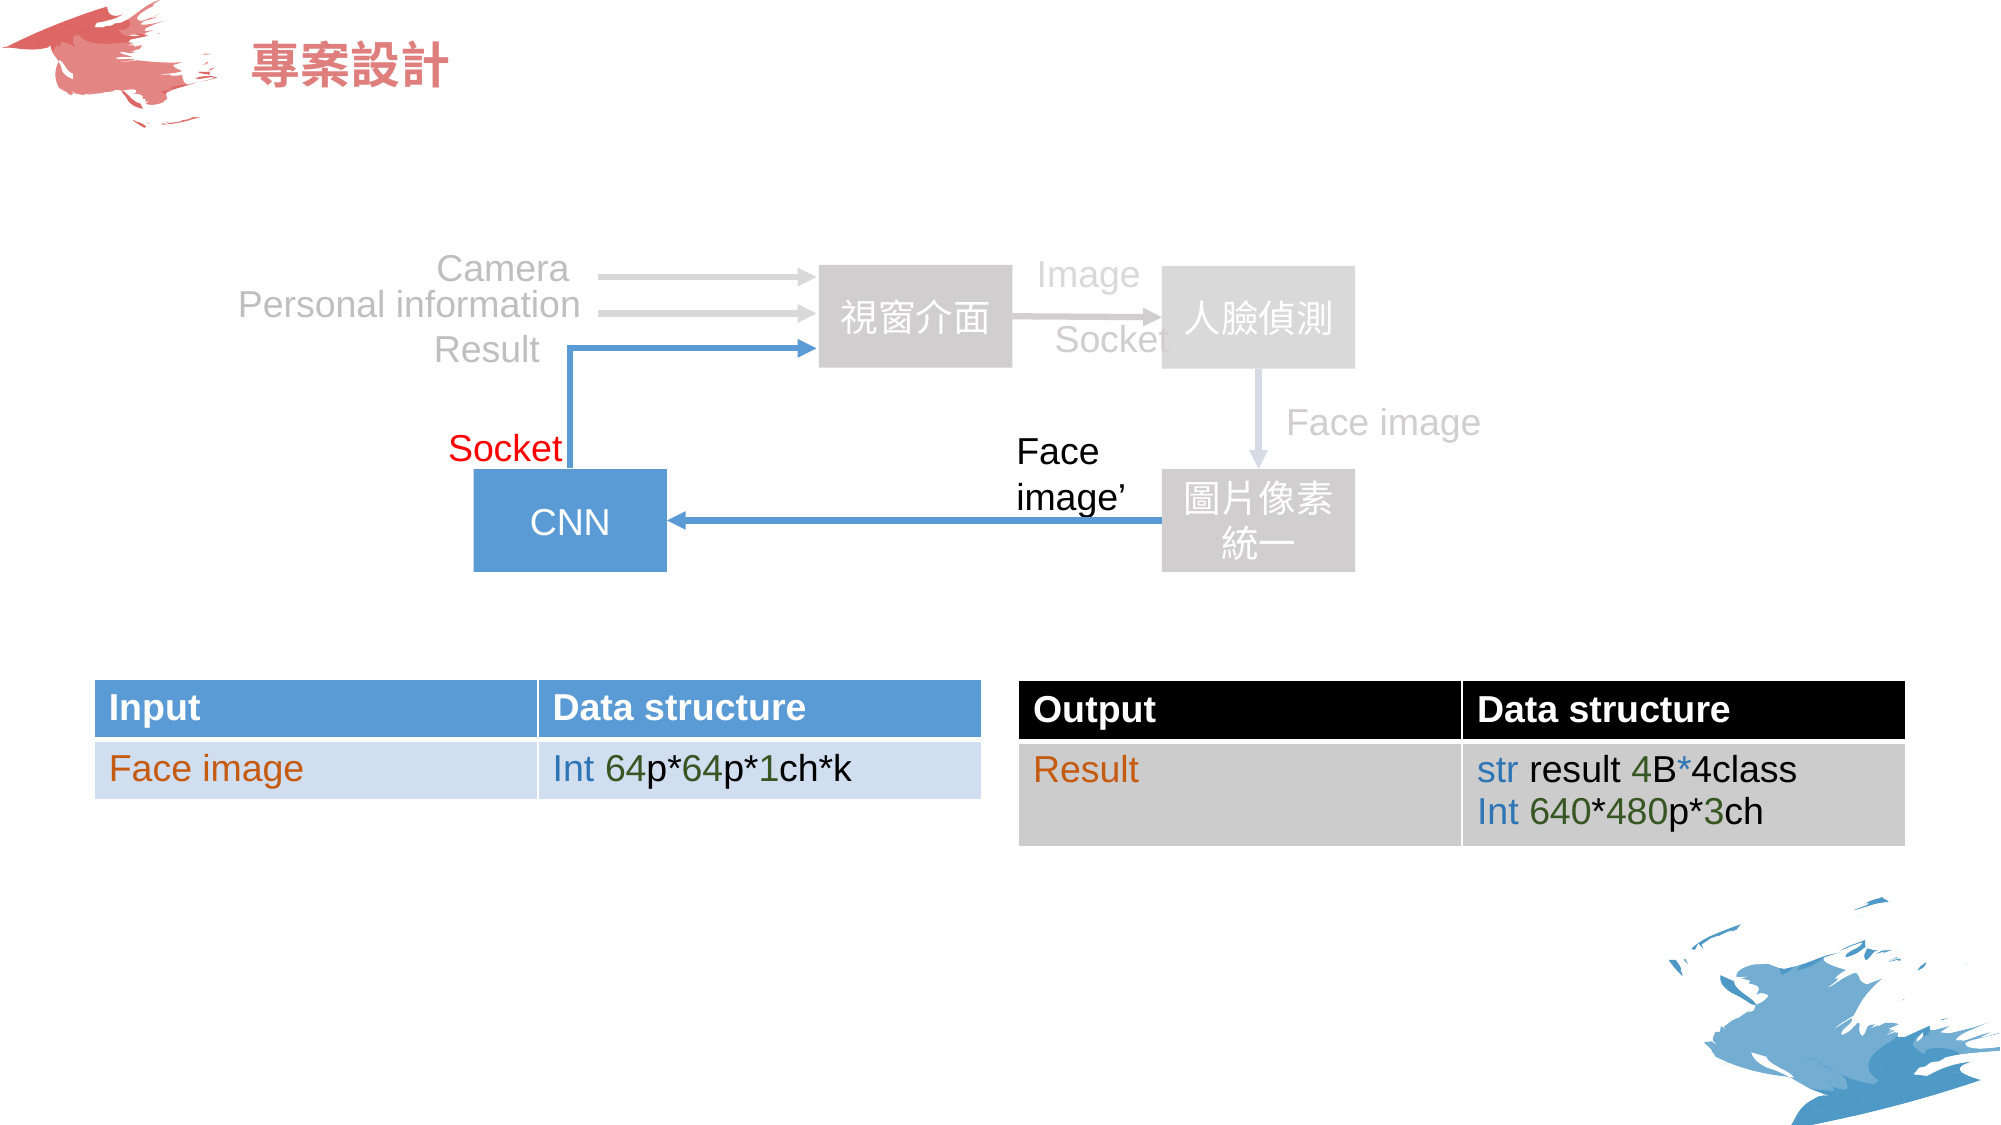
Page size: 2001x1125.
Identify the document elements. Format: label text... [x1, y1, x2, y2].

table_cell Face image [95, 742, 537, 799]
text_box Socket [1039, 307, 1185, 368]
text_box 人臉偵測 [1161, 265, 1356, 370]
table_cell Int 64p*64p*1ch*k [539, 742, 981, 799]
text_box 視窗介面 [818, 264, 1013, 369]
text_box Image [1021, 242, 1158, 303]
picture [0, 0, 224, 128]
text_box Face image’ [1001, 420, 1184, 525]
text_box CNN [473, 468, 668, 573]
text_box Result [419, 317, 557, 378]
table_header Output [1019, 681, 1461, 739]
text_box Personal information [223, 273, 605, 333]
table_cell str result 4B*4class Int 640*480p*3ch [1463, 744, 1905, 846]
text_box Face image [1271, 390, 1500, 450]
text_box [633, 284, 754, 532]
text_box 專案設計 [235, 25, 466, 101]
text_box Camera [421, 236, 587, 273]
text_box 圖片像素 統一 [1161, 468, 1356, 573]
table_header Data structure [1463, 681, 1905, 739]
table_header Input [95, 680, 537, 737]
table_header Data structure [539, 680, 981, 737]
table_cell Result [1019, 744, 1461, 846]
text_box Socket [433, 416, 578, 477]
picture [1668, 897, 2000, 1125]
